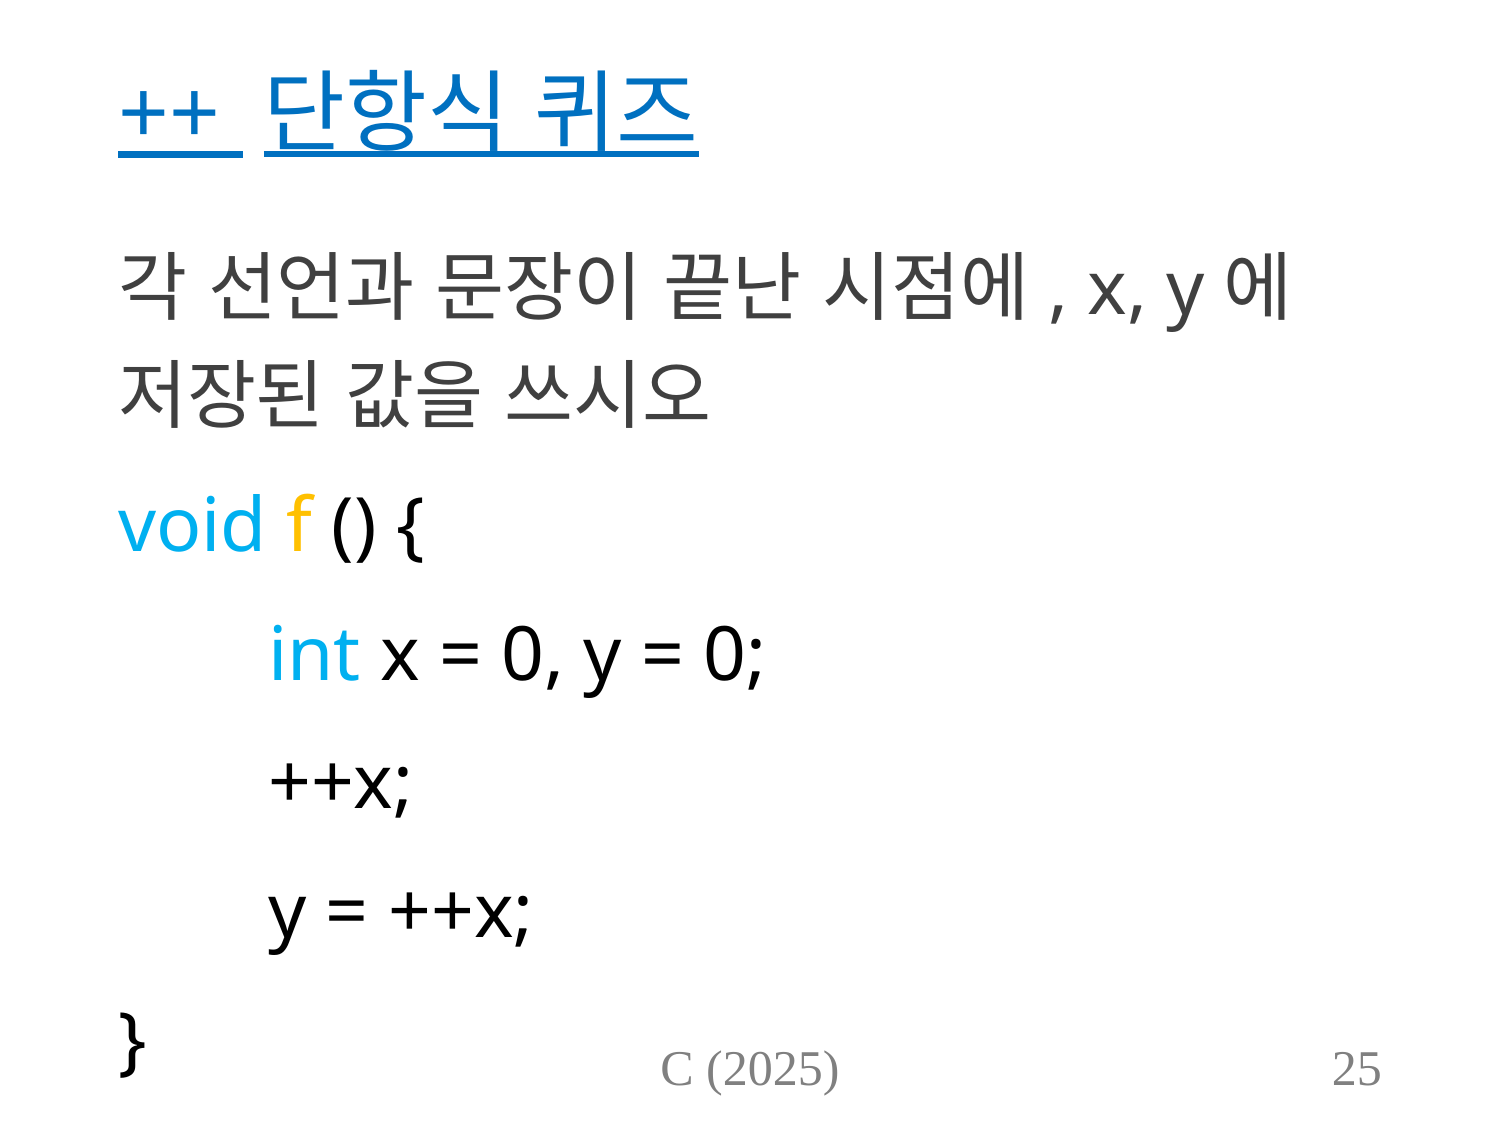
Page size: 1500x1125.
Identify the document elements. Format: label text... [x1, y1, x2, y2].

list 각 선언과 문장이 끝난 시점에, x, y에 저장된 값을 쓰시오 void f () { int x = 0, y = 0; ++x; y = ++x; } [103, 213, 1427, 1015]
slide_number 25 [1059, 1042, 1397, 1103]
title ++ 단항식 퀴즈 [103, 59, 1397, 172]
footer C (2025) [496, 1042, 1004, 1103]
